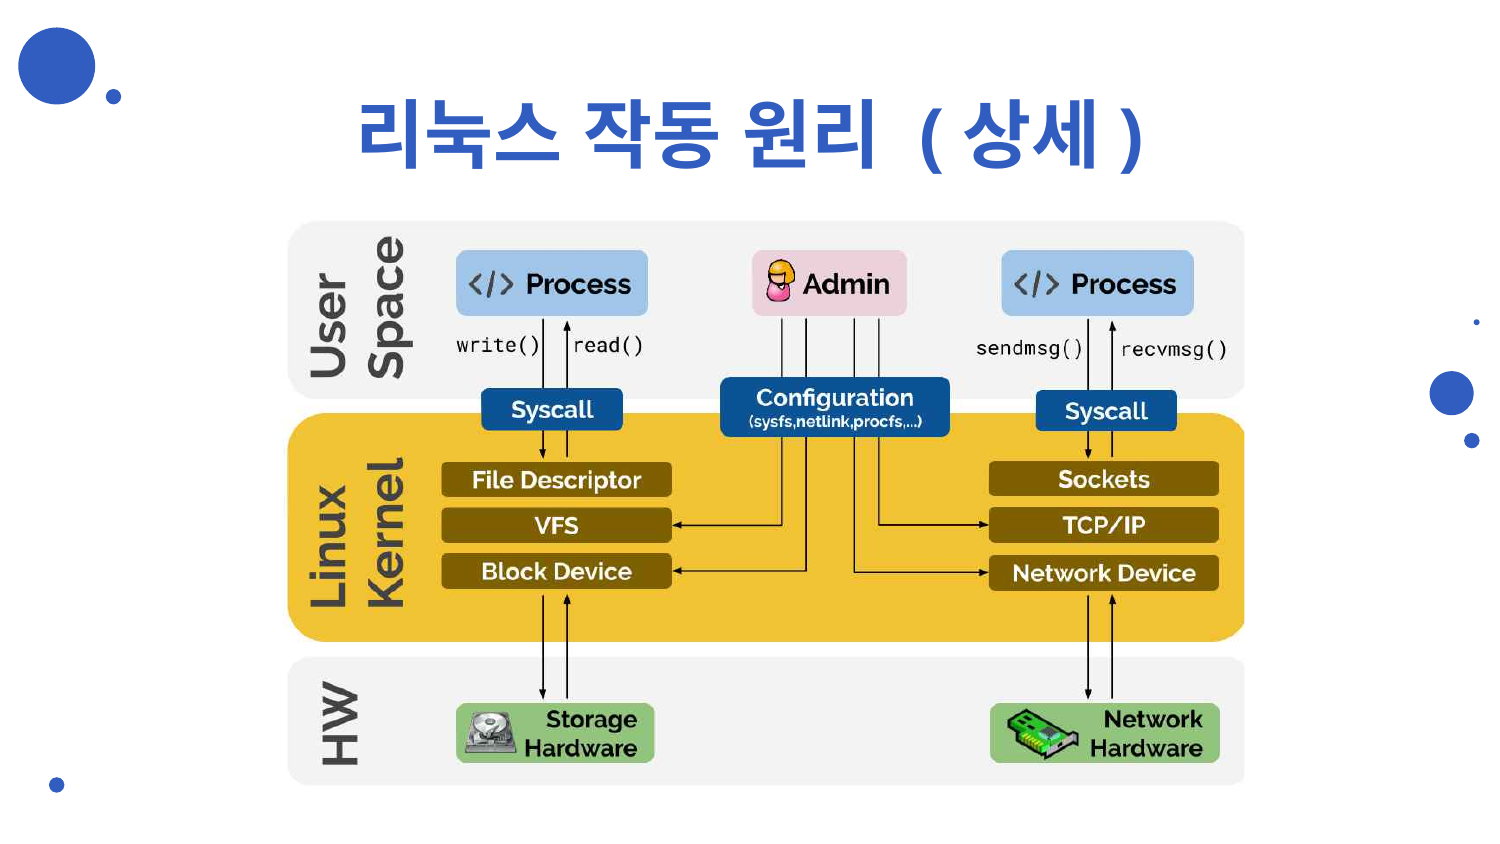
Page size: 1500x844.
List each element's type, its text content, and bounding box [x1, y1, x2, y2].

picture [255, 213, 1245, 844]
title 리눅스 작동 원리 (상세) [112, 72, 1388, 167]
